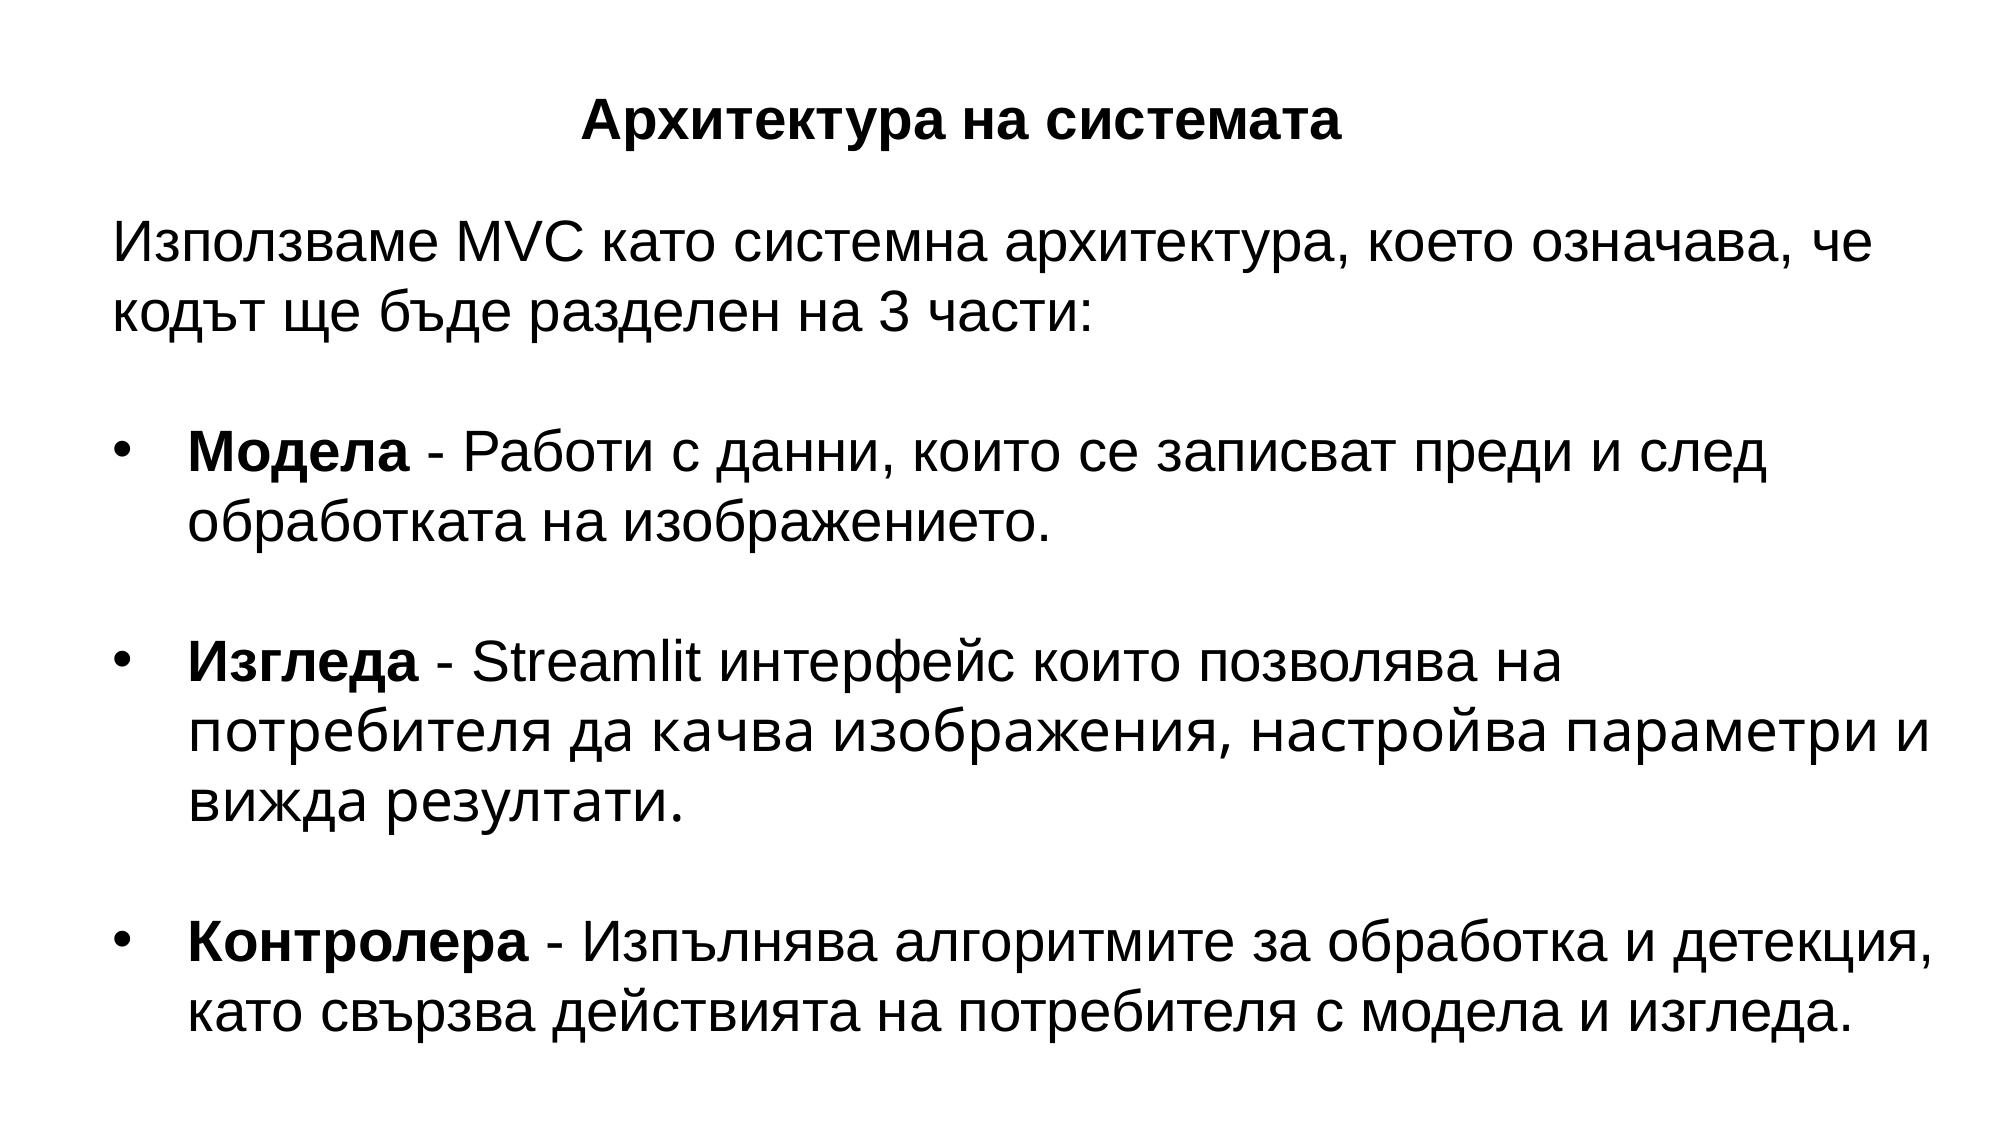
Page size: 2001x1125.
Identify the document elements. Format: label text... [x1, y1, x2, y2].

text_box Използваме MVC като системна архитектура, което означава, че кодът ще бъде разделен на 3 части: Модела - Работи с данни, които се записват преди и след обработката на изображението. Изгледа - Streamlit интерфейс които позволява на потребителя да качва изображения, настройва параметри и вижда резултати. Контролера - Изпълнява алгоритмите за обработка и детекция, като свързва действията на потребителя с модела и изгледа. [98, 195, 1955, 1051]
text_box Архитектура на системата [566, 73, 1568, 159]
